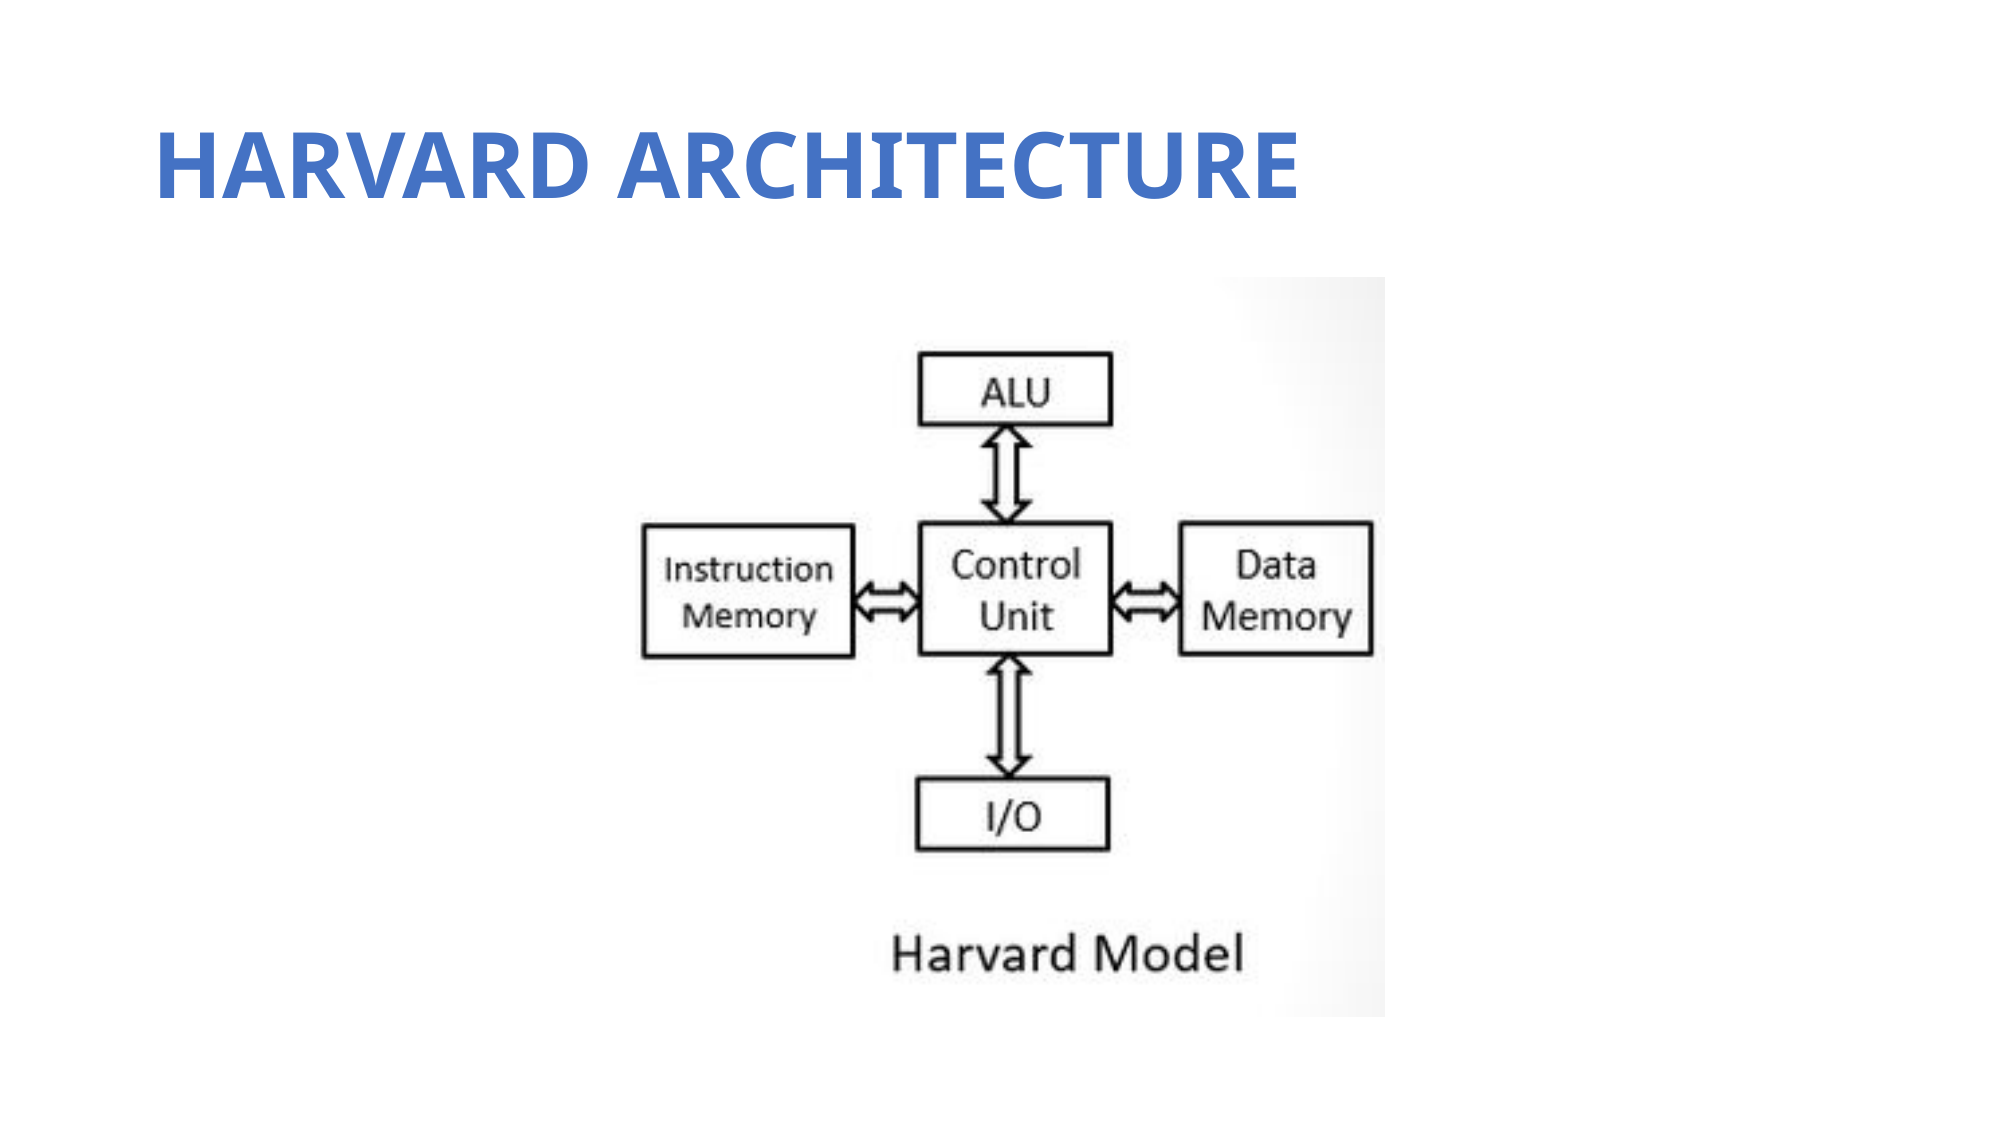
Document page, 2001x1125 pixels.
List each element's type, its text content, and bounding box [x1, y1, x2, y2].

picture [615, 277, 1385, 1017]
title HARVARD ARCHITECTURE [137, 59, 1863, 278]
